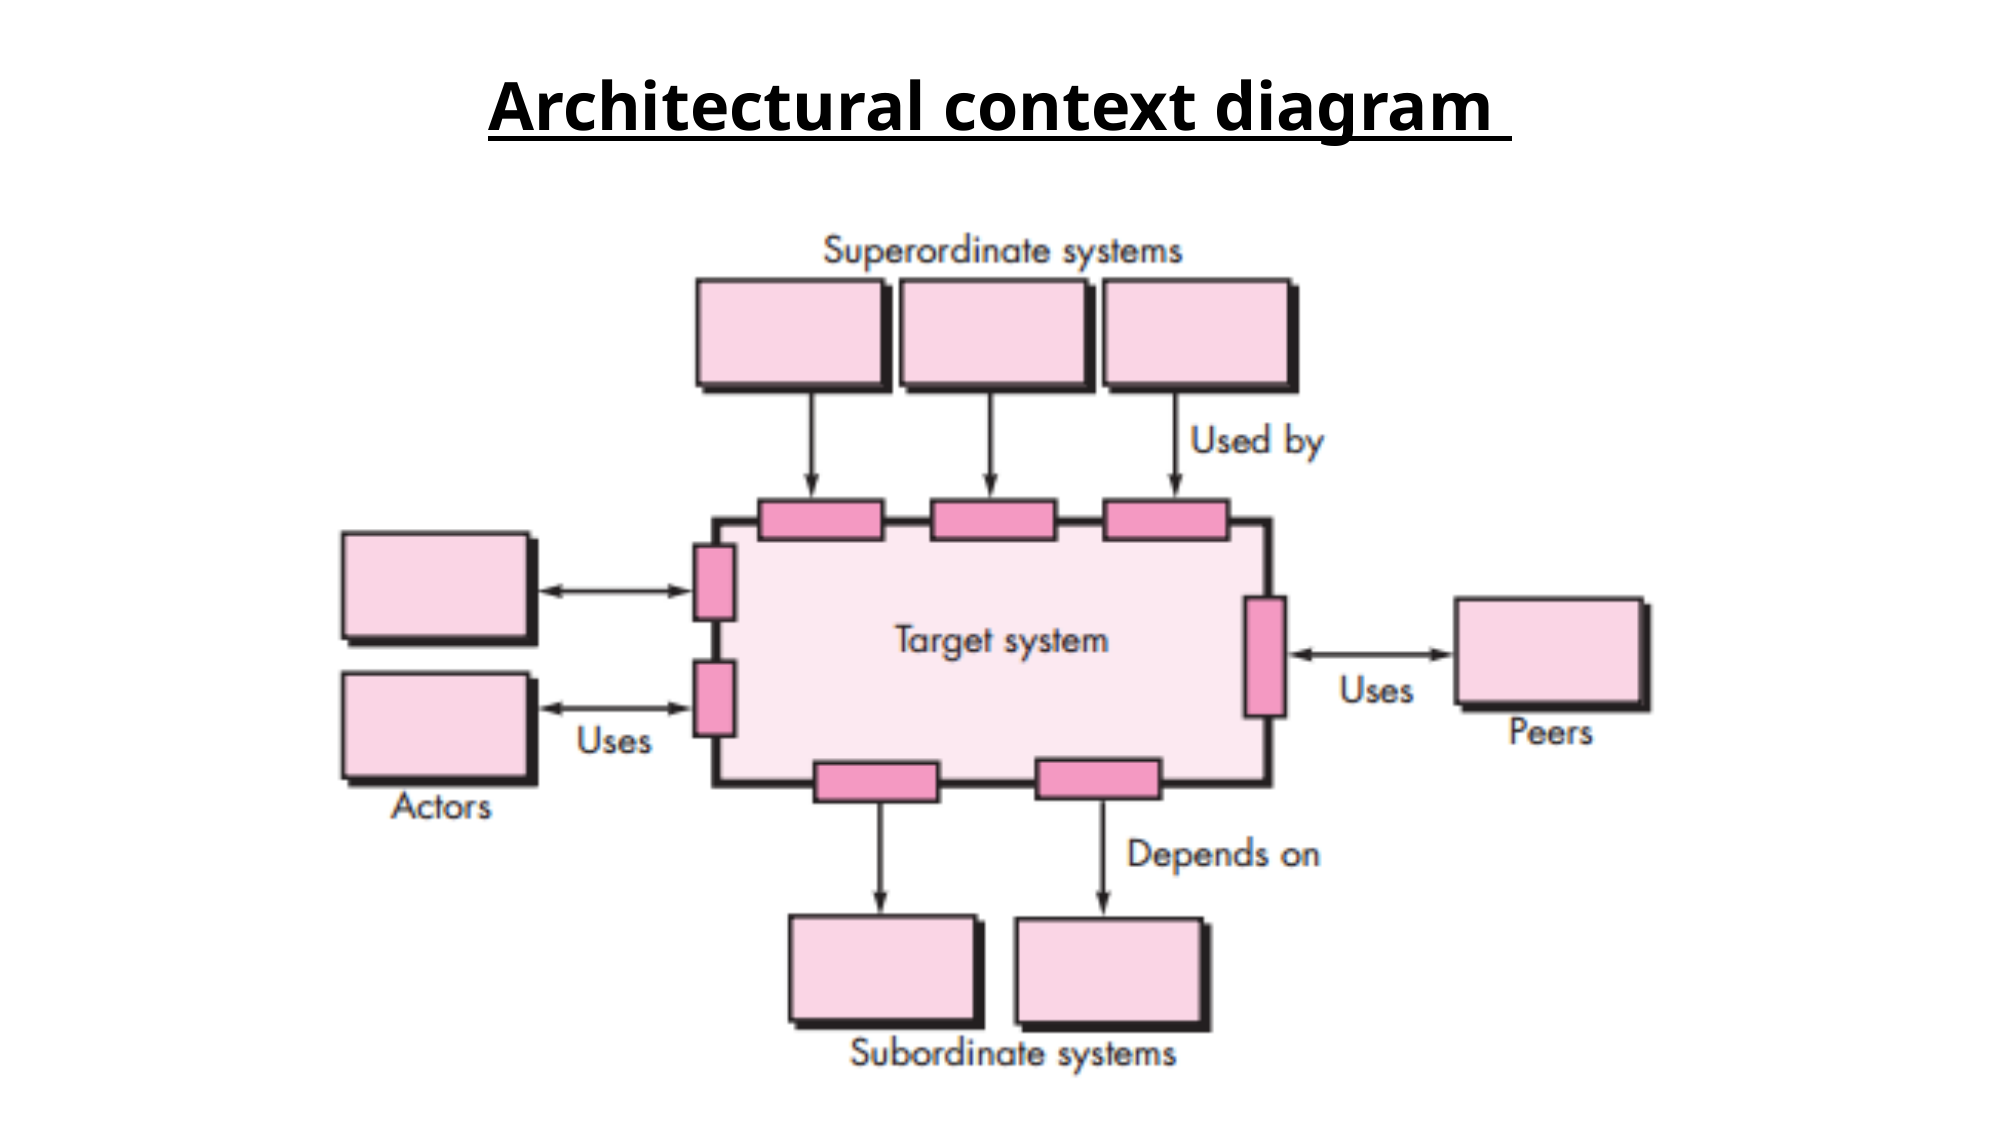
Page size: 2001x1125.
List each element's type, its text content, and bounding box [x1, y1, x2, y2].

picture [287, 204, 1713, 1093]
text_box Architectural context diagram [137, 59, 1863, 159]
